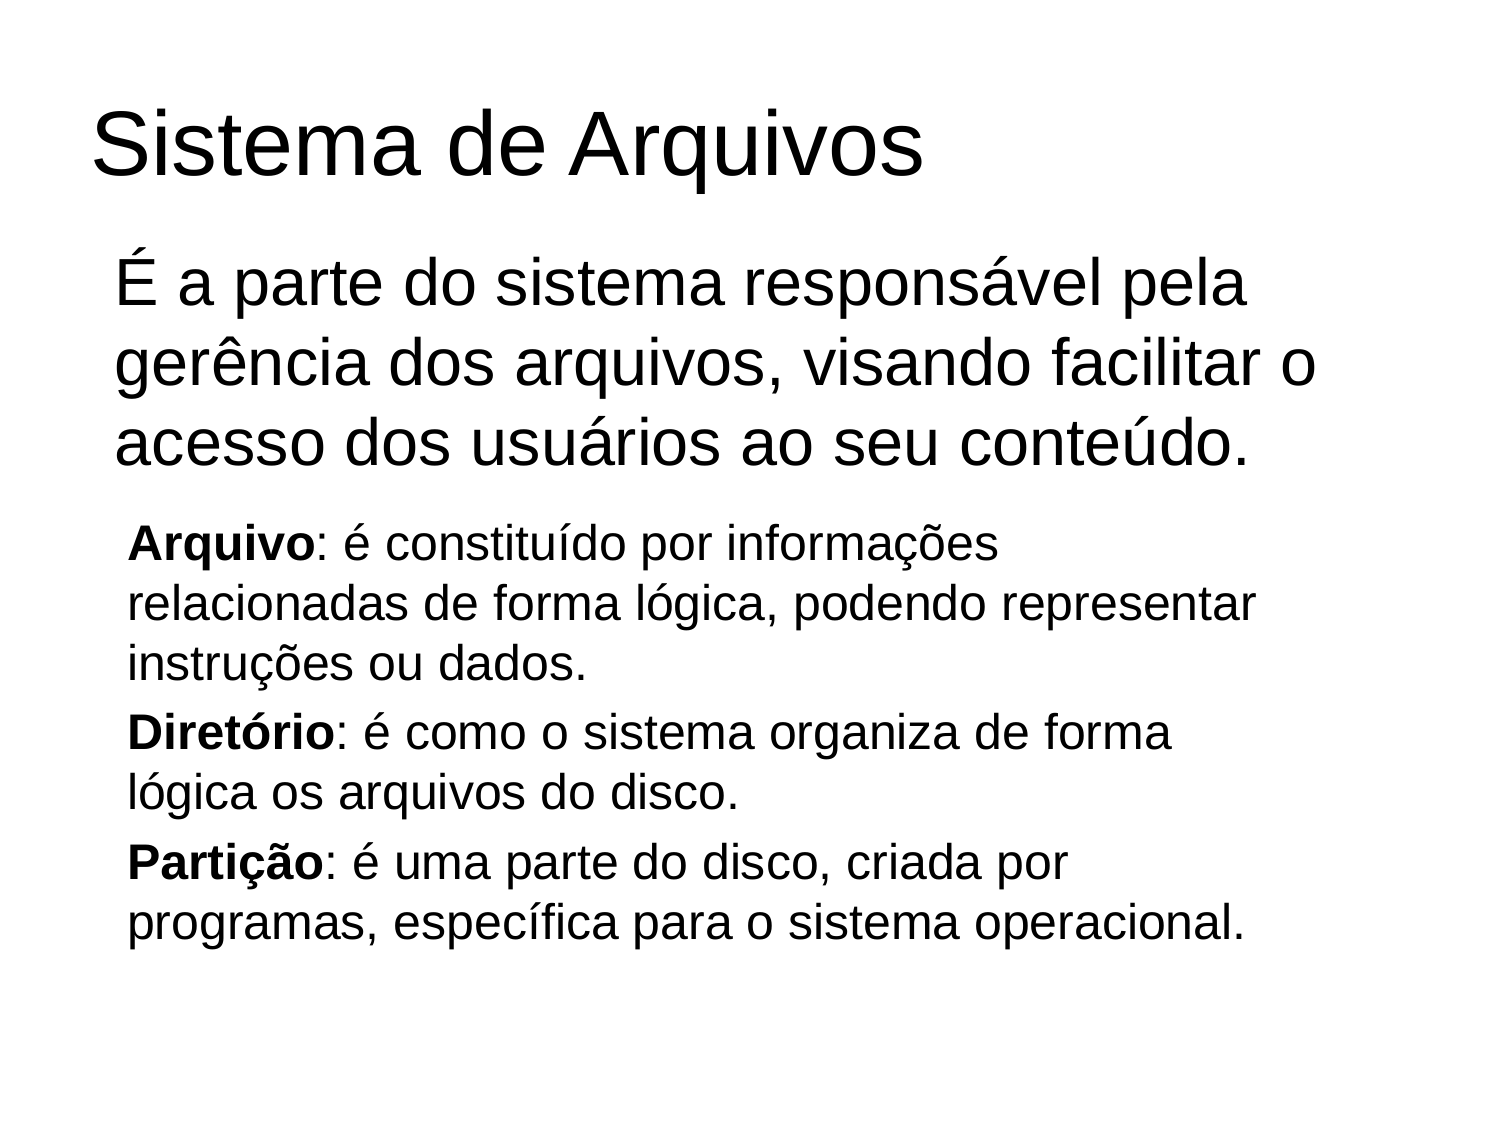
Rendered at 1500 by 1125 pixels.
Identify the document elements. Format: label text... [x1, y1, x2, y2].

text_box Diretório: é como o sistema organiza de forma lógica os arquivos do disco. [112, 692, 1306, 822]
title Sistema de Arquivos [75, 45, 1425, 233]
text_box Partição: é uma parte do disco, criada por programas, específica para o sistema operacional. [112, 822, 1306, 958]
text_box É a parte do sistema responsável pela gerência dos arquivos, visando facilitar o acesso dos usuários ao seu conteúdo. [100, 231, 1388, 487]
text_box Arquivo: é constituído por informações relacionadas de forma lógica, podendo representar instruções ou dados. [112, 503, 1306, 692]
